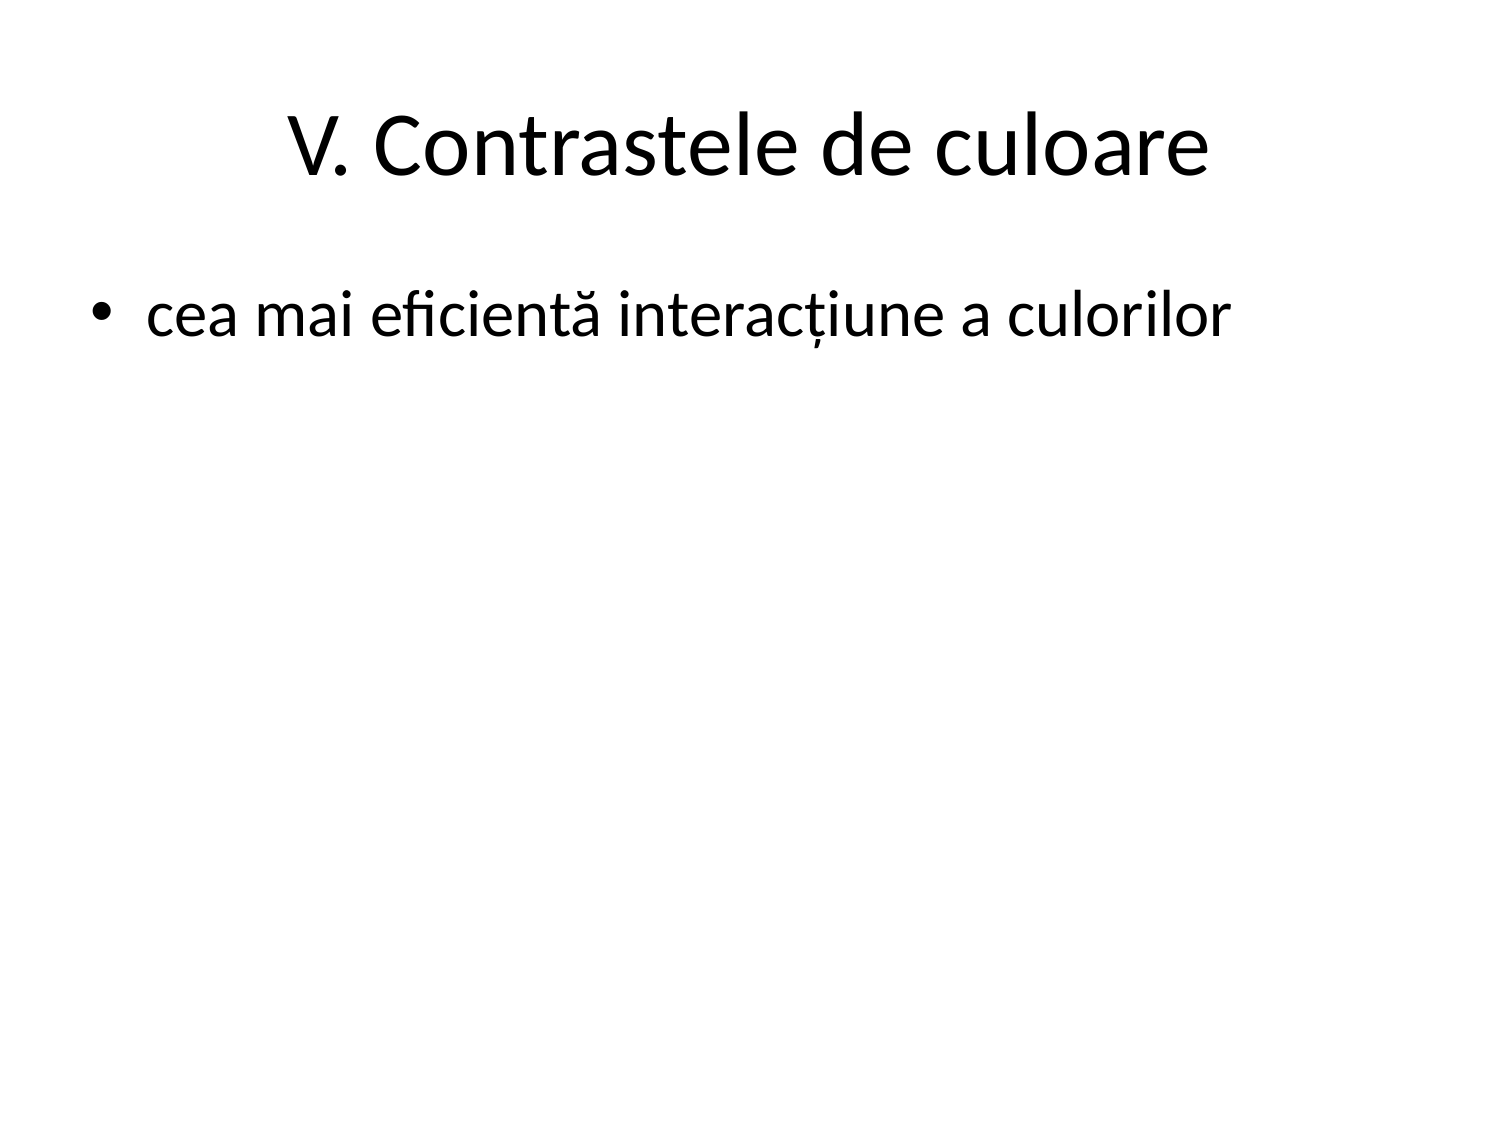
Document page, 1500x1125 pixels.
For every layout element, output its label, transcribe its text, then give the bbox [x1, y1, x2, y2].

title V. Contrastele de culoare [75, 45, 1425, 233]
list cea mai eficientă interacțiune a culorilor [75, 262, 1425, 1005]
